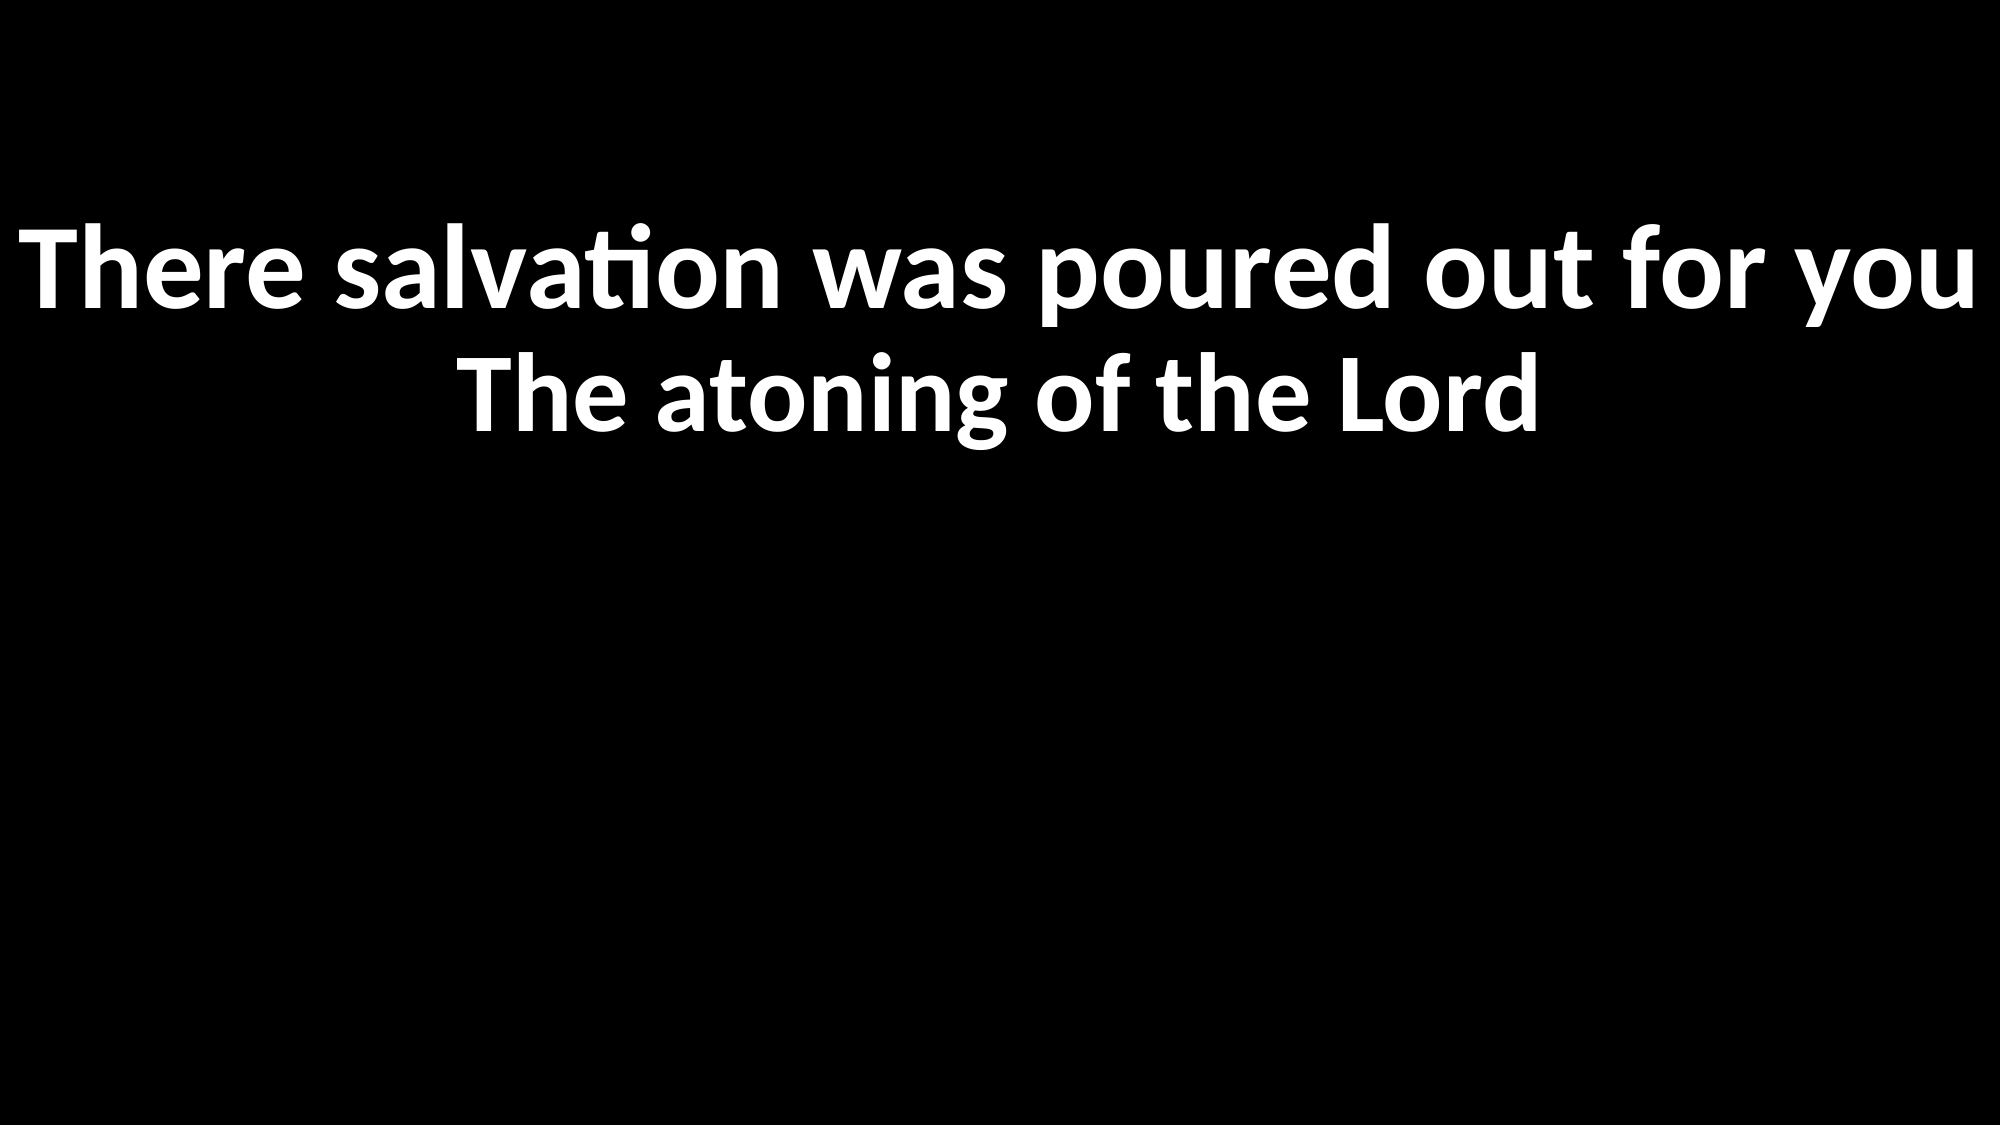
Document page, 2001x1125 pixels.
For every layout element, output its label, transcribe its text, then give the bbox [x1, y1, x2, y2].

list There salvation was poured out for you The atoning of the Lord [0, 109, 2000, 464]
